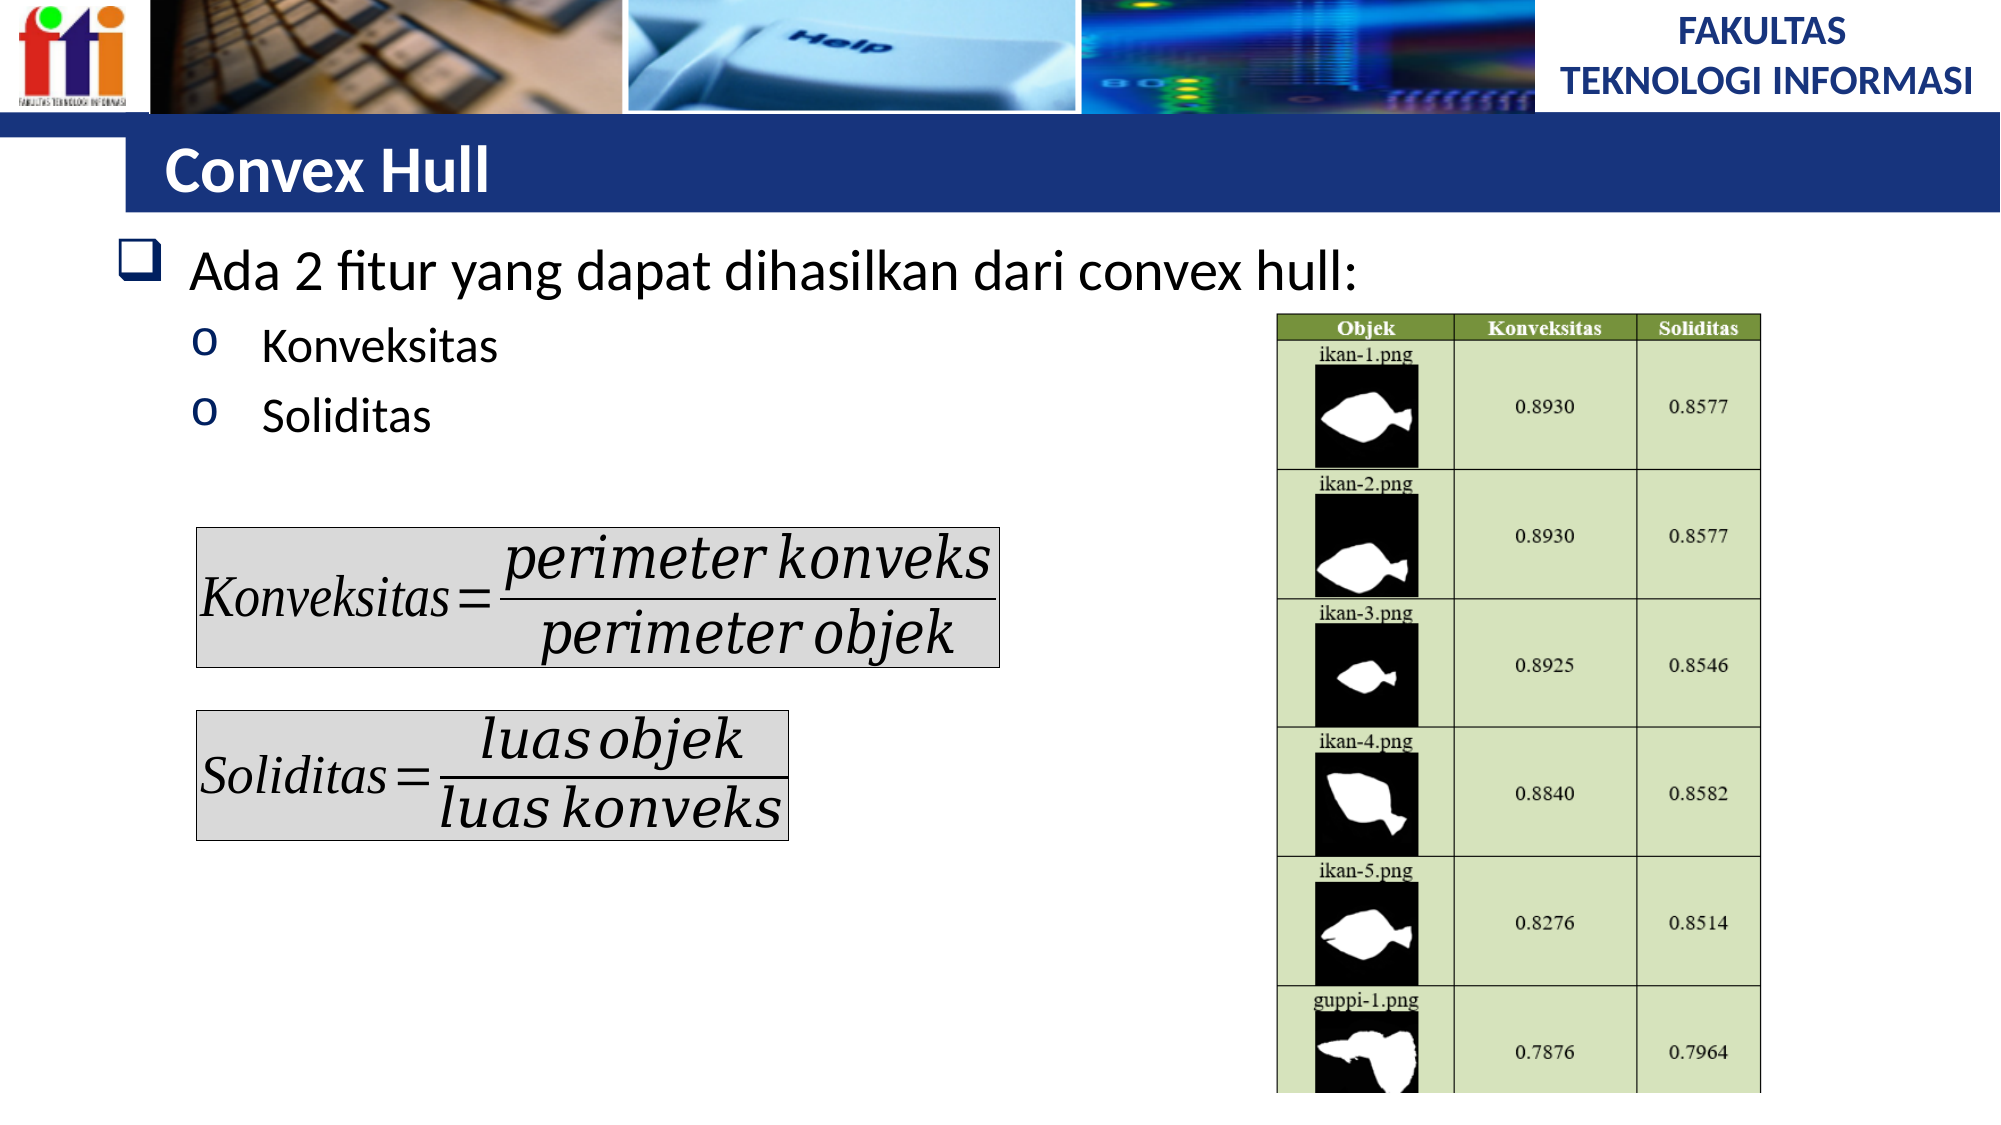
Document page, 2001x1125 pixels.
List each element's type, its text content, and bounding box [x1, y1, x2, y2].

picture [1271, 309, 1769, 1093]
picture [19, 6, 126, 106]
title Convex Hull [149, 119, 1934, 213]
picture [149, 0, 1535, 114]
list Ada 2 fitur yang dapat dihasilkan dari convex hull: Konveksitas Soliditas [99, 224, 1901, 1038]
